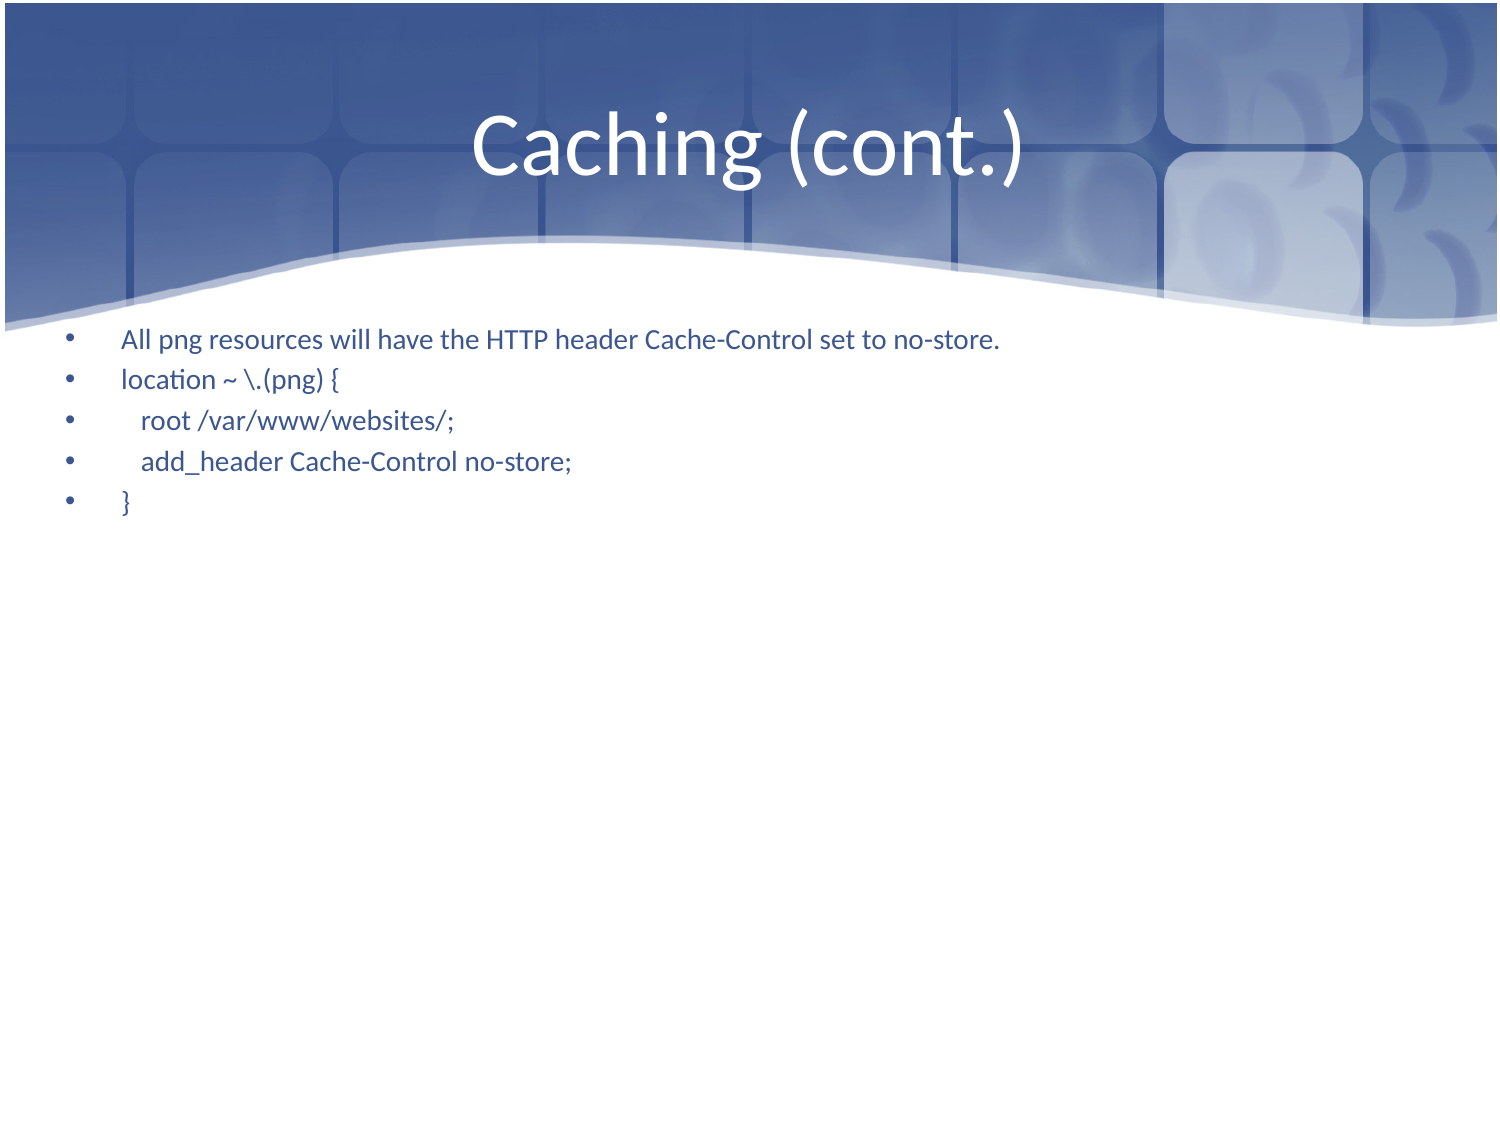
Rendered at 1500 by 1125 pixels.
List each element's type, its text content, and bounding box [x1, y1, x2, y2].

picture [0, 0, 1500, 1125]
list All png resources will have the HTTP header Cache-Control set to no-store. location ~ \.(png) { root /var/www/websites/; add_header Cache-Control no-store; } [49, 312, 1451, 651]
title Caching (cont.) [74, 44, 1426, 233]
